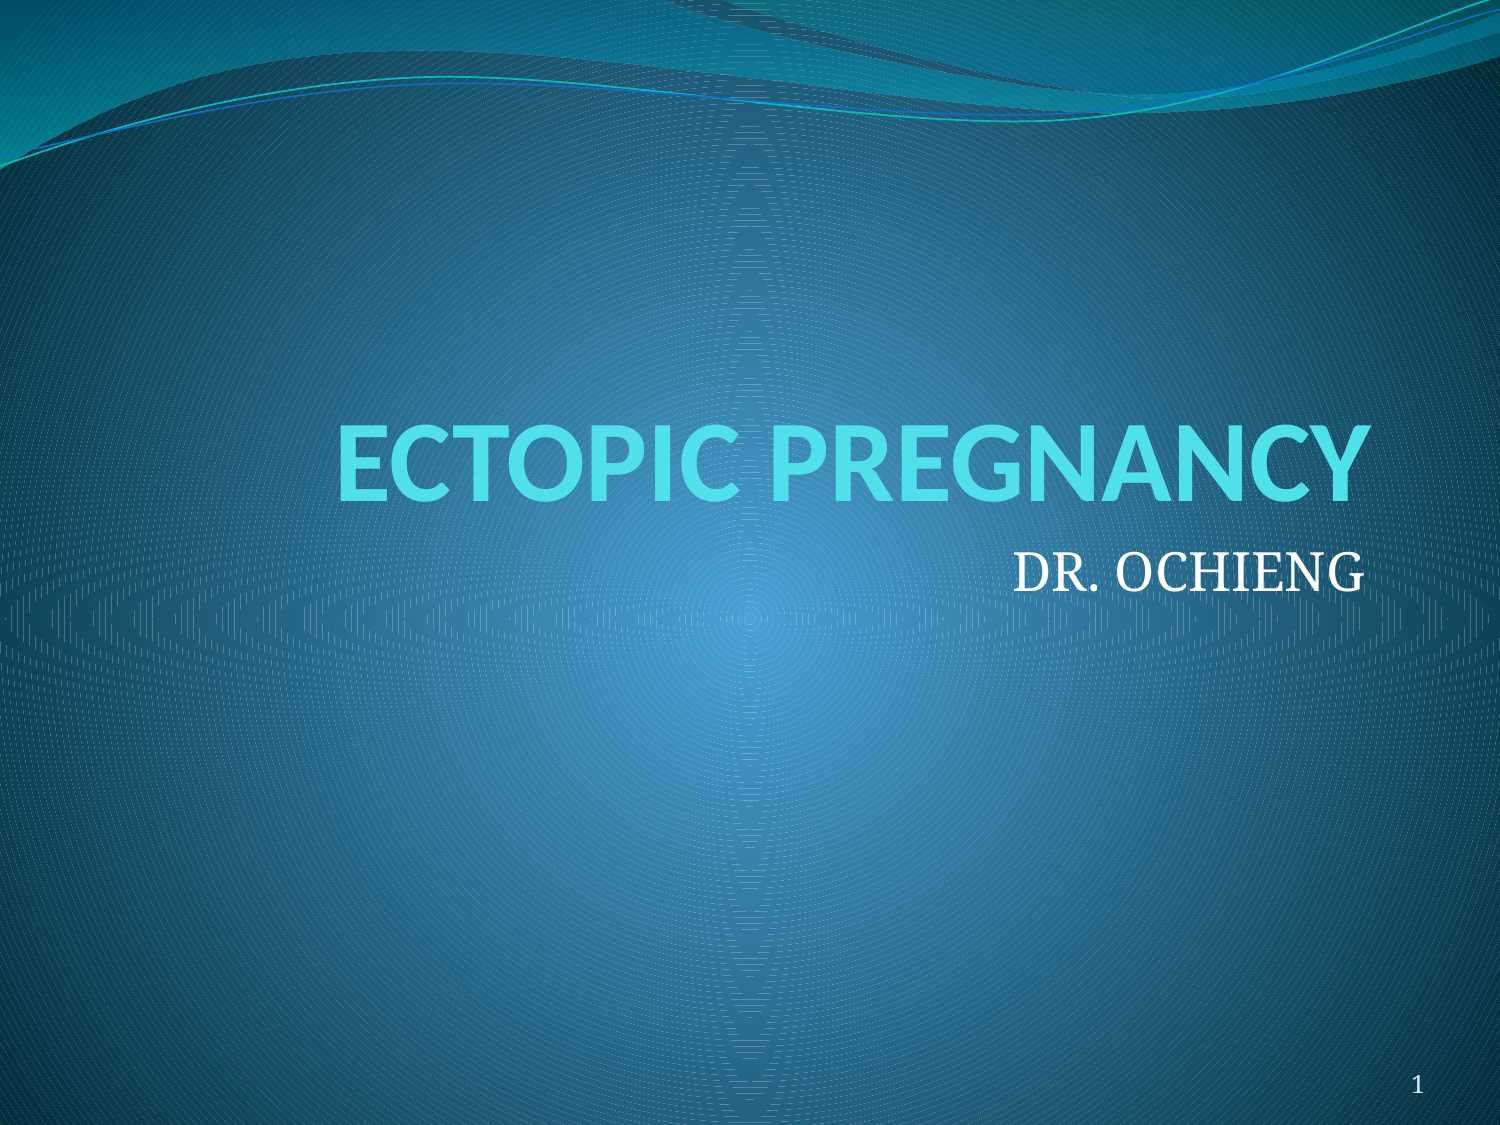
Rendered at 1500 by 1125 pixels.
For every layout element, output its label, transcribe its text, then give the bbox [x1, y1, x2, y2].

subtitle DR. OCHIENG [87, 529, 1376, 818]
title ECTOPIC PREGNANCY [87, 224, 1376, 525]
slide_number 1 [1299, 1042, 1425, 1103]
